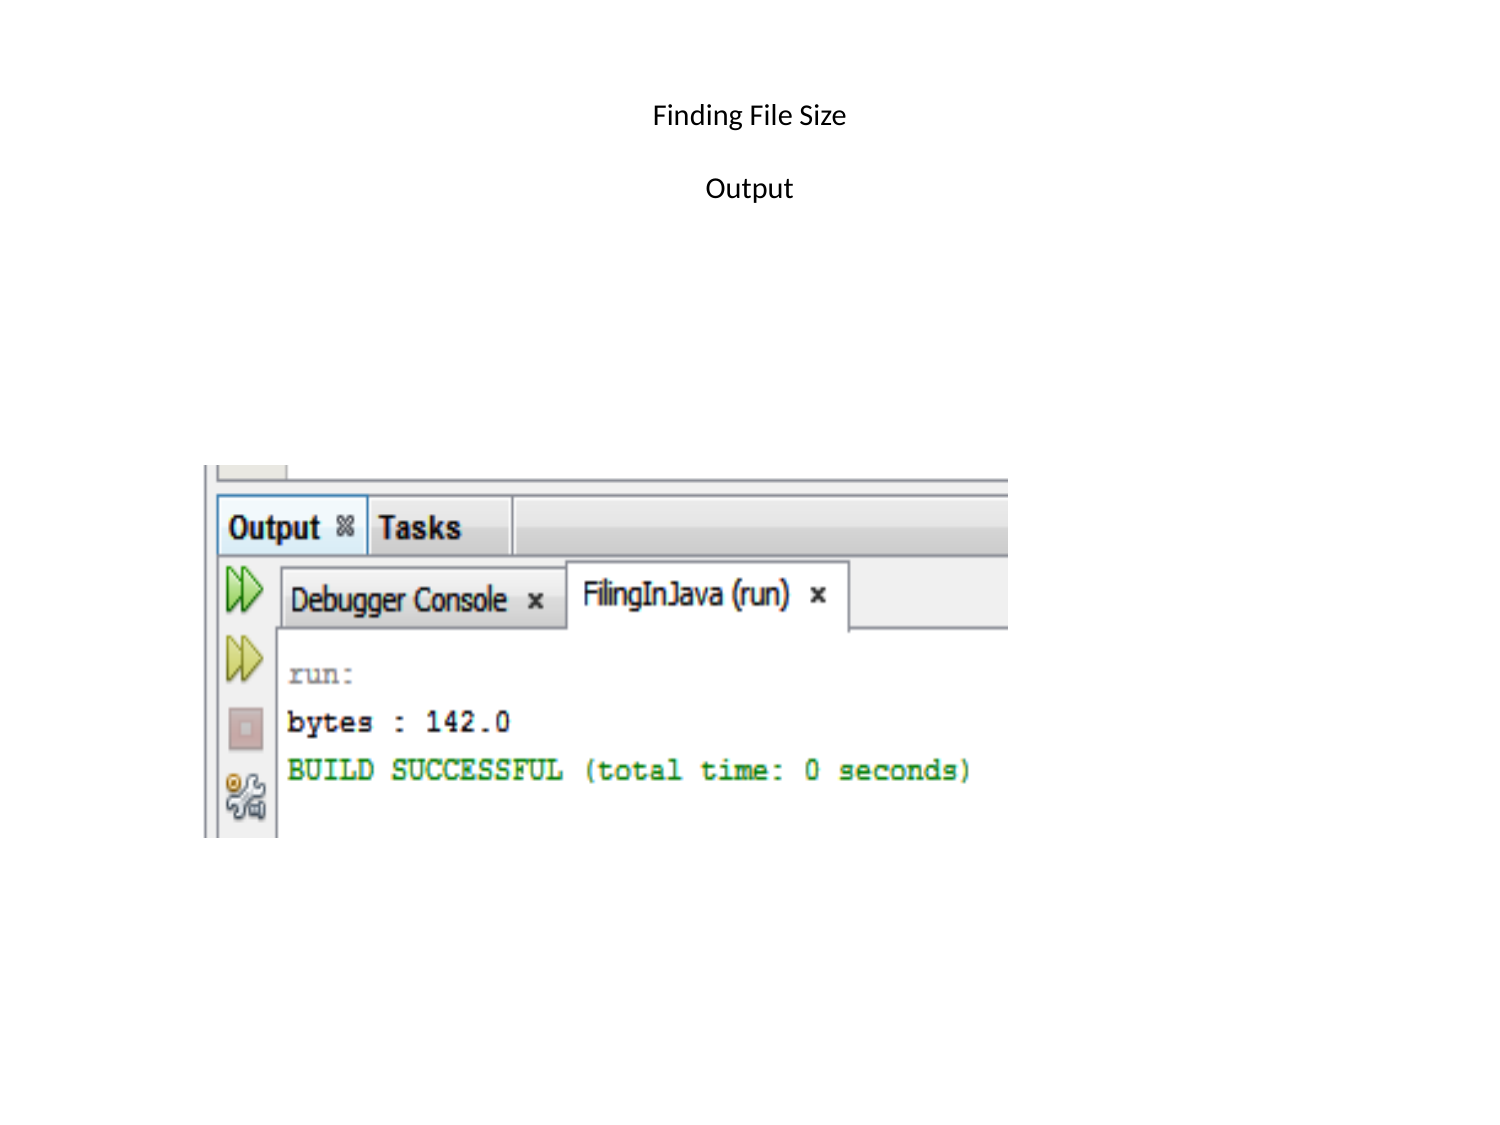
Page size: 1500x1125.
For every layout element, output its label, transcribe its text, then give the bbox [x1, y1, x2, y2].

picture [199, 465, 1008, 838]
title Finding File Size Output [75, 87, 1425, 213]
